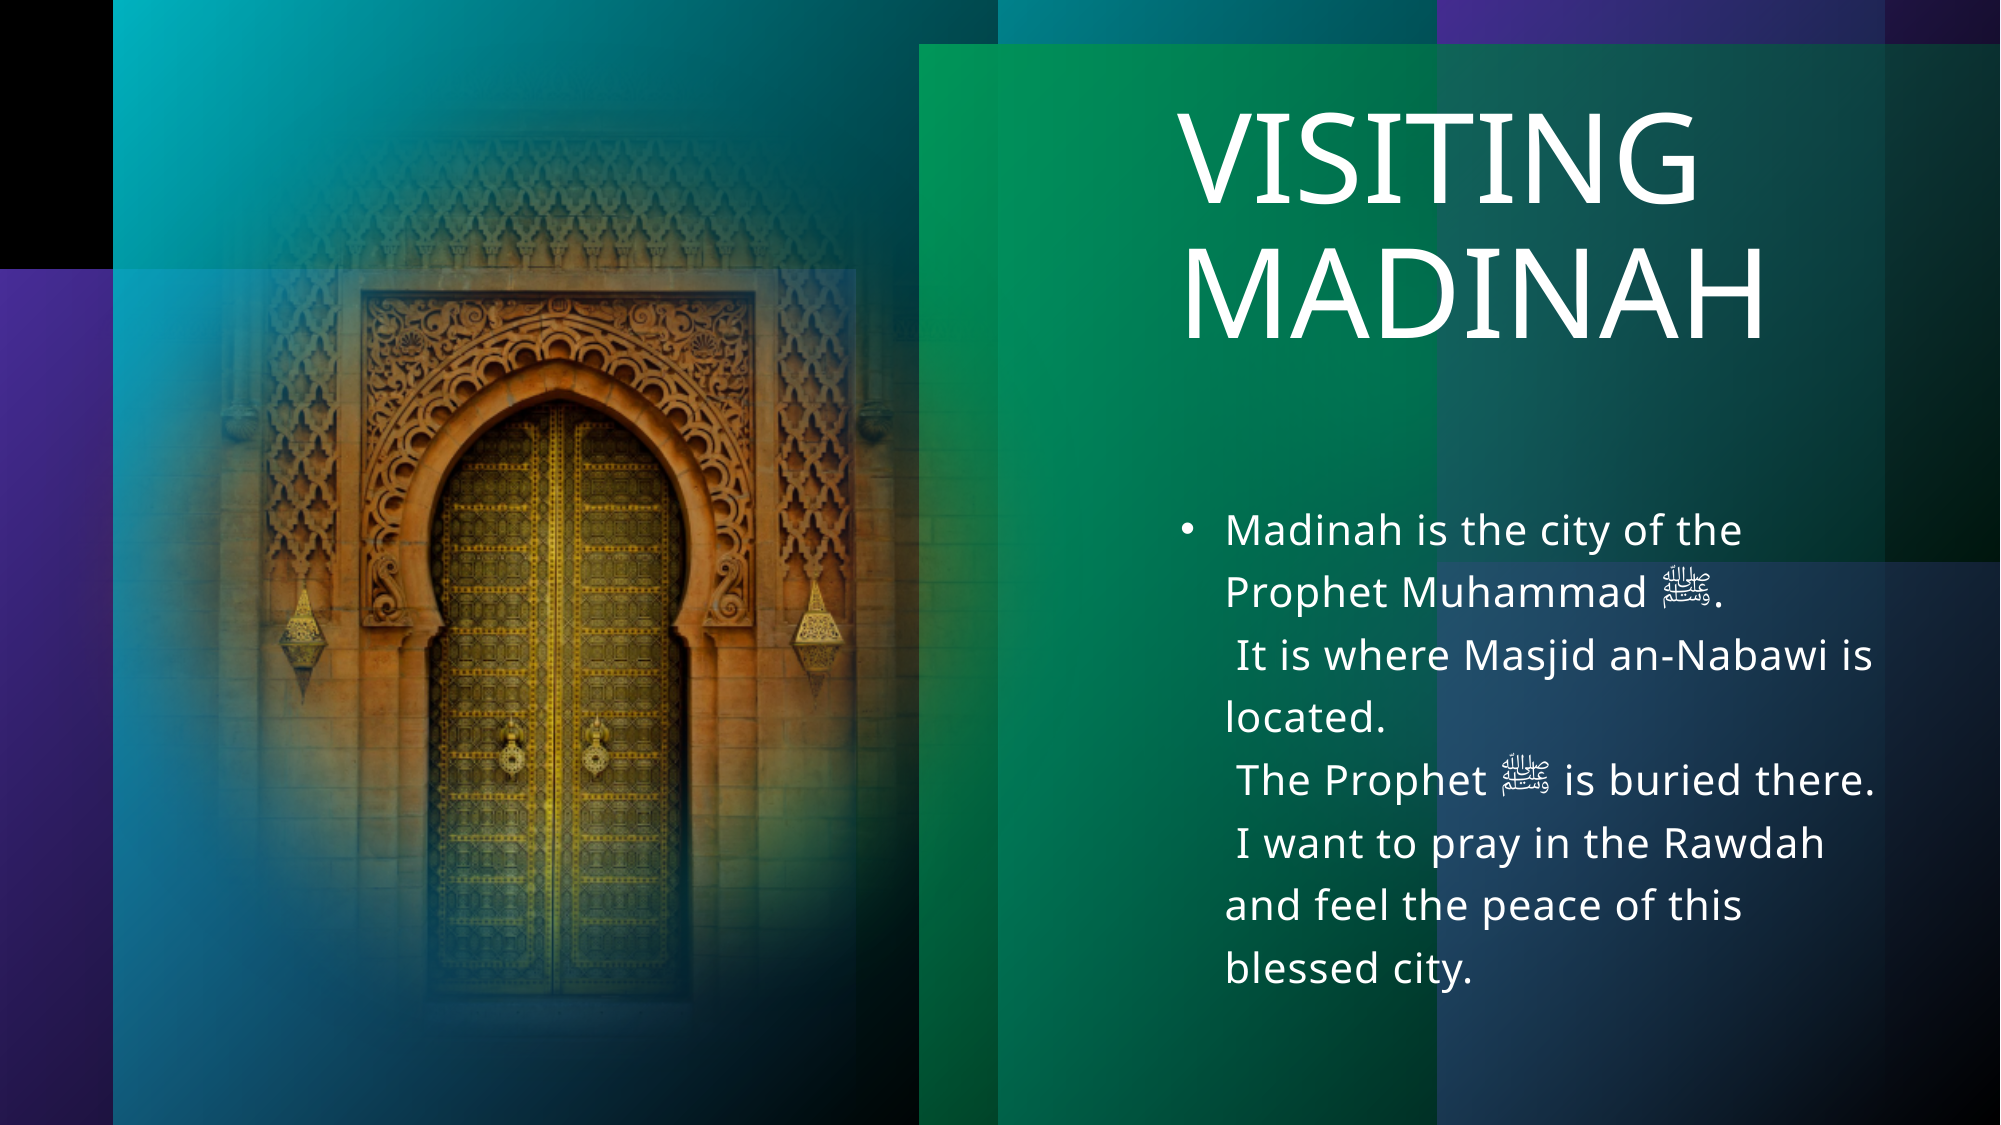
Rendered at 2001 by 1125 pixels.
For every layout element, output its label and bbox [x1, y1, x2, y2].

text_box [1125, 0, 2000, 1125]
picture [0, 0, 1125, 1125]
